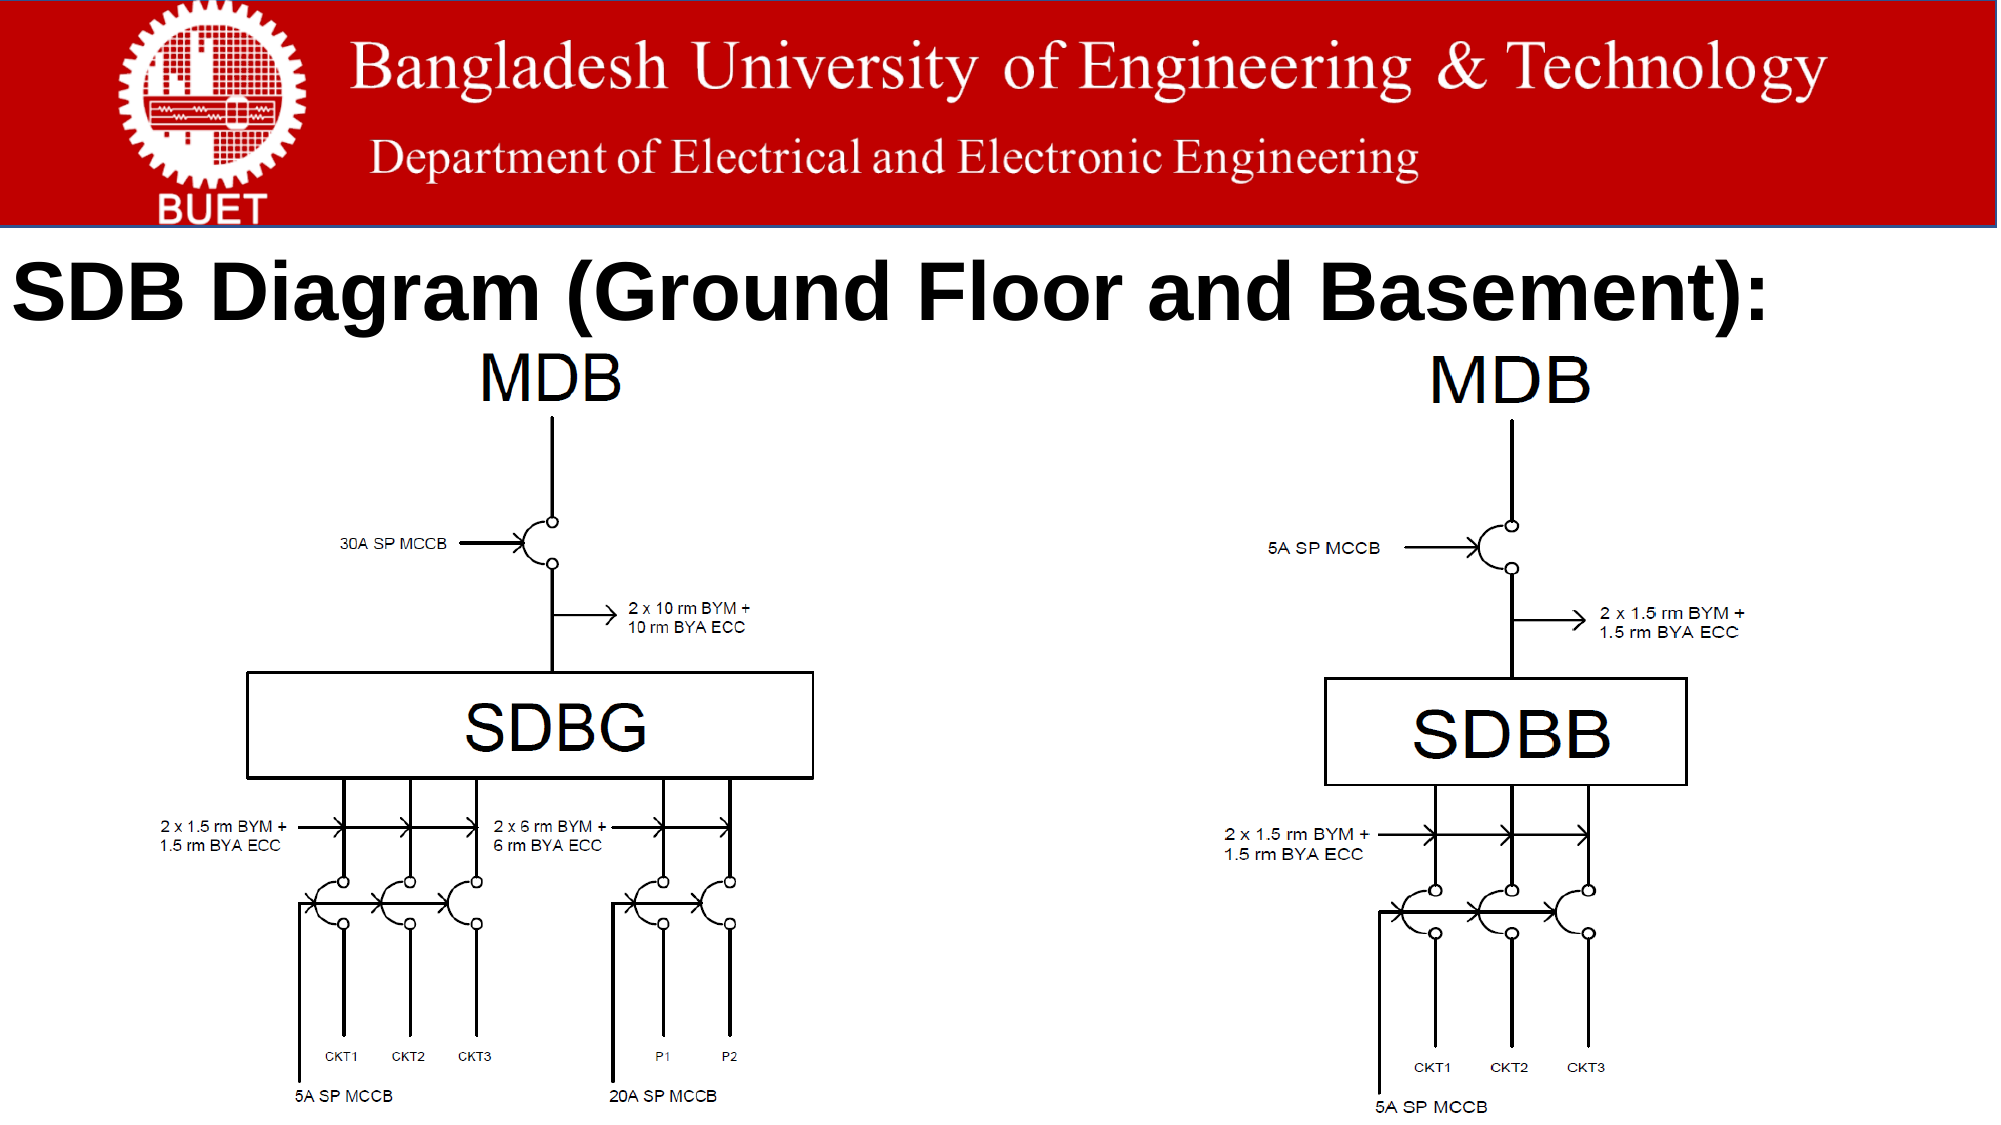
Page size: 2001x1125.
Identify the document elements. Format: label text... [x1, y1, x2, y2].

picture [151, 344, 862, 1113]
text_box SDB Diagram (Ground Floor and Basement): [0, 229, 2000, 345]
picture [0, 0, 1997, 231]
picture [1205, 337, 1758, 1120]
